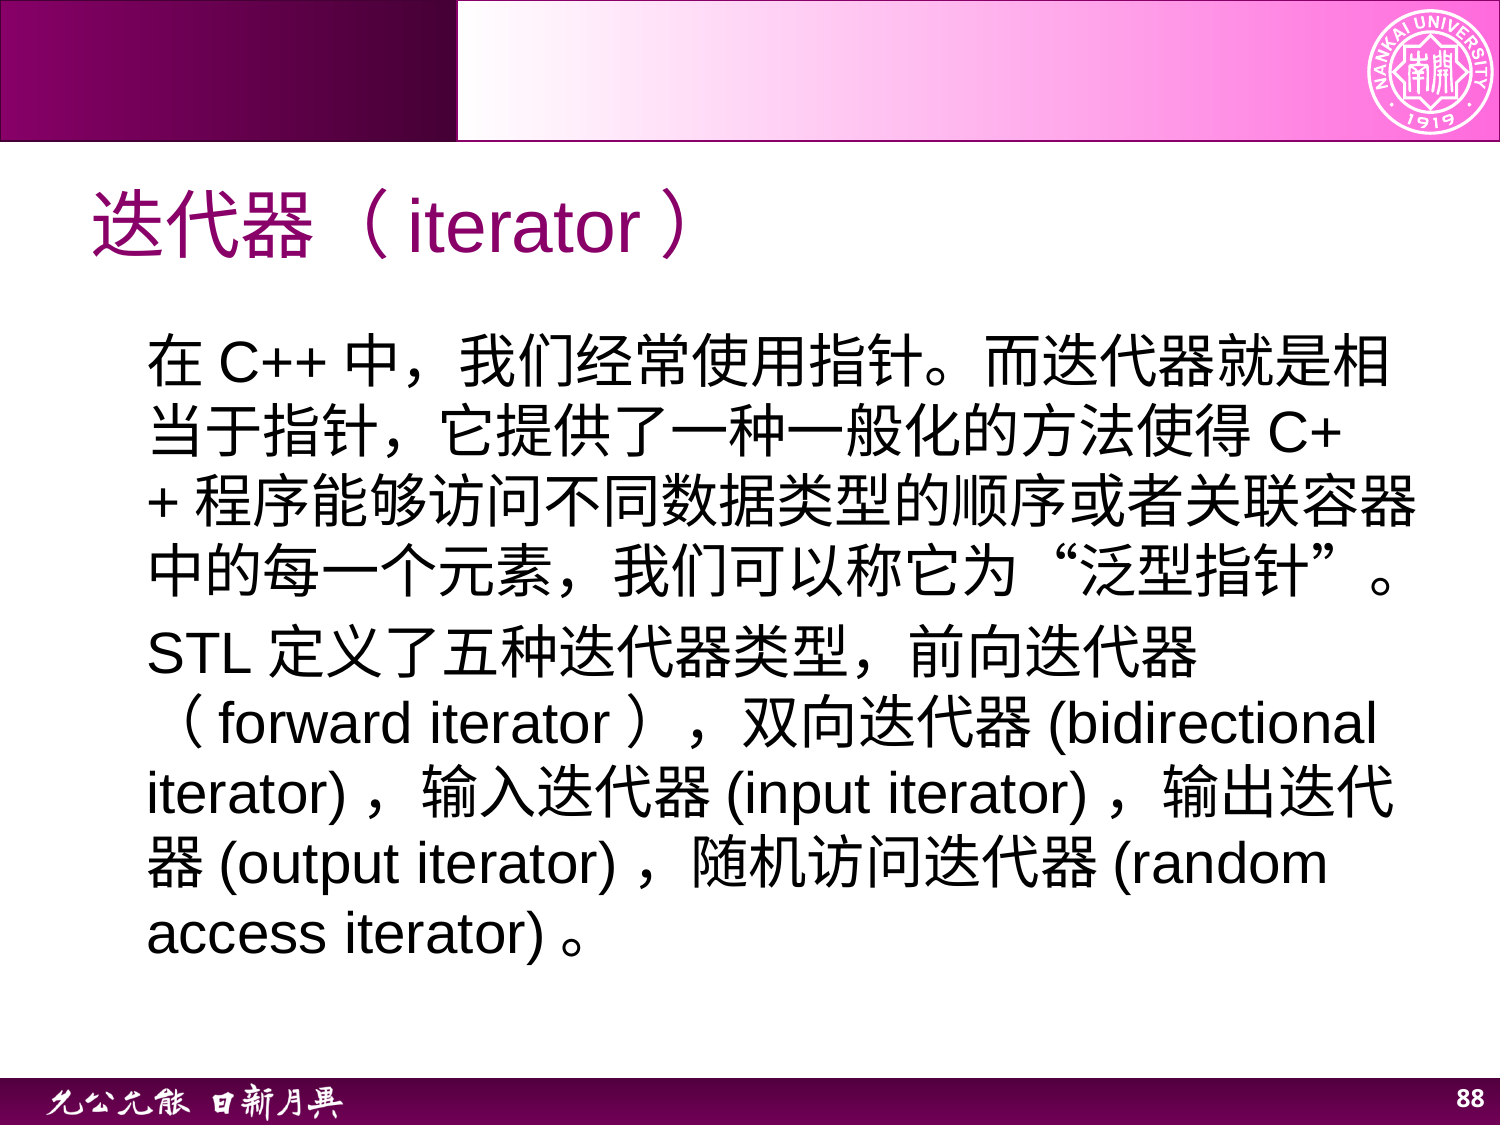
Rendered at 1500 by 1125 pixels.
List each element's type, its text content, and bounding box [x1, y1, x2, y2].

list 在C++中，我们经常使用指针。而迭代器就是相当于指针，它提供了一种一般化的方法使得C++程序能够访问不同数据类型的顺序或者关联容器中的每一个元素，我们可以称它为“泛型指针”。 STL定义了五种迭代器类型，前向迭代器（forward iterator），双向迭代器(bidirectional iterator)，输入迭代器(input iterator)，输出迭代器(output iterator)，随机访问迭代器(random access iterator)。 [74, 316, 1459, 1055]
slide_number 88 [1377, 1074, 1500, 1125]
title 迭代器（iterator） [74, 163, 1426, 282]
picture [35, 1081, 356, 1122]
